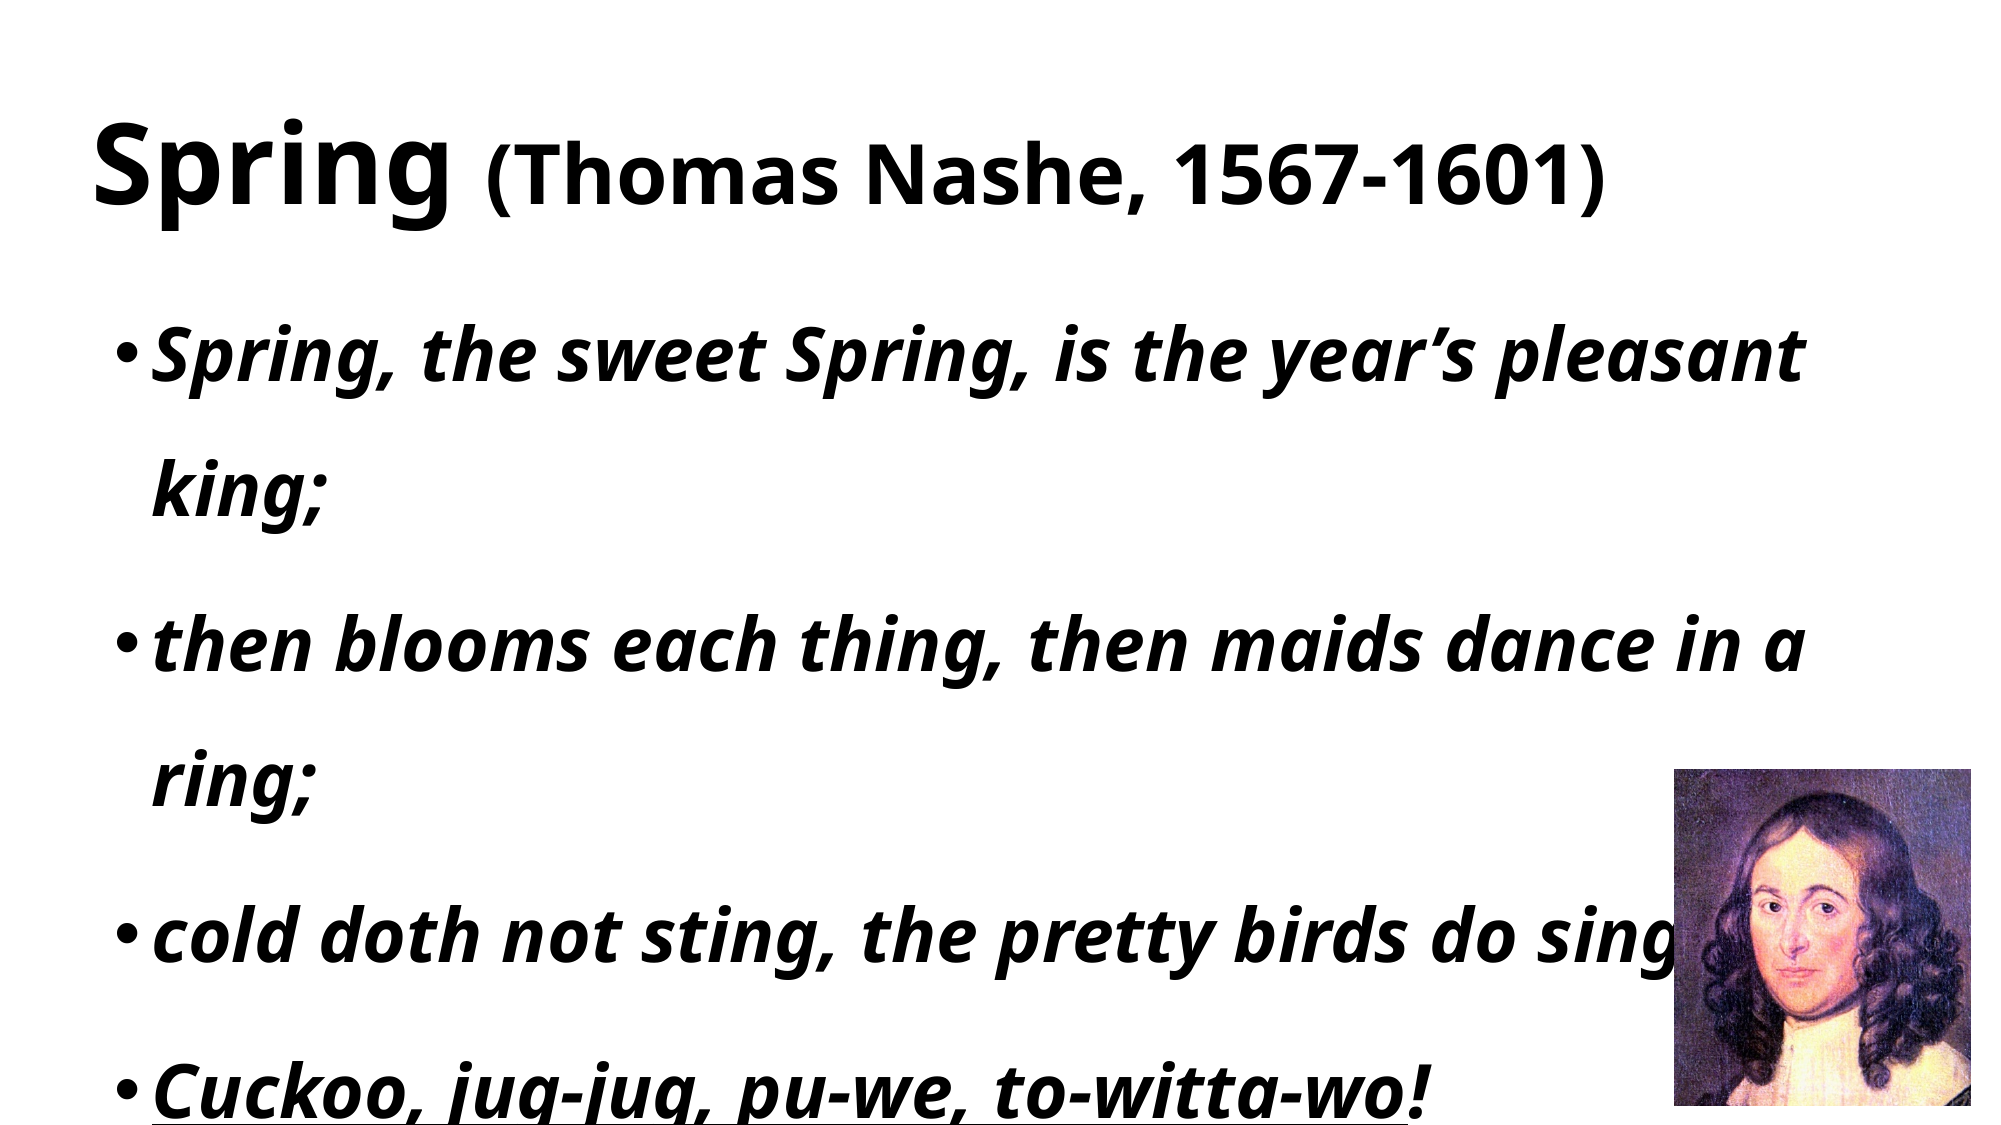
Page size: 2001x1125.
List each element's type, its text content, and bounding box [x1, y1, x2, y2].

title Spring (Thomas Nashe, 1567-1601) [76, 59, 1802, 277]
picture [1674, 769, 1971, 1106]
list Spring, the sweet Spring, is the year’s pleasant king; then blooms each thing, then maids dance in a ring; cold doth not sting, the pretty birds do sing; Cuckoo, jug-jug, pu-we, to-witta-wo! [99, 253, 1921, 1029]
